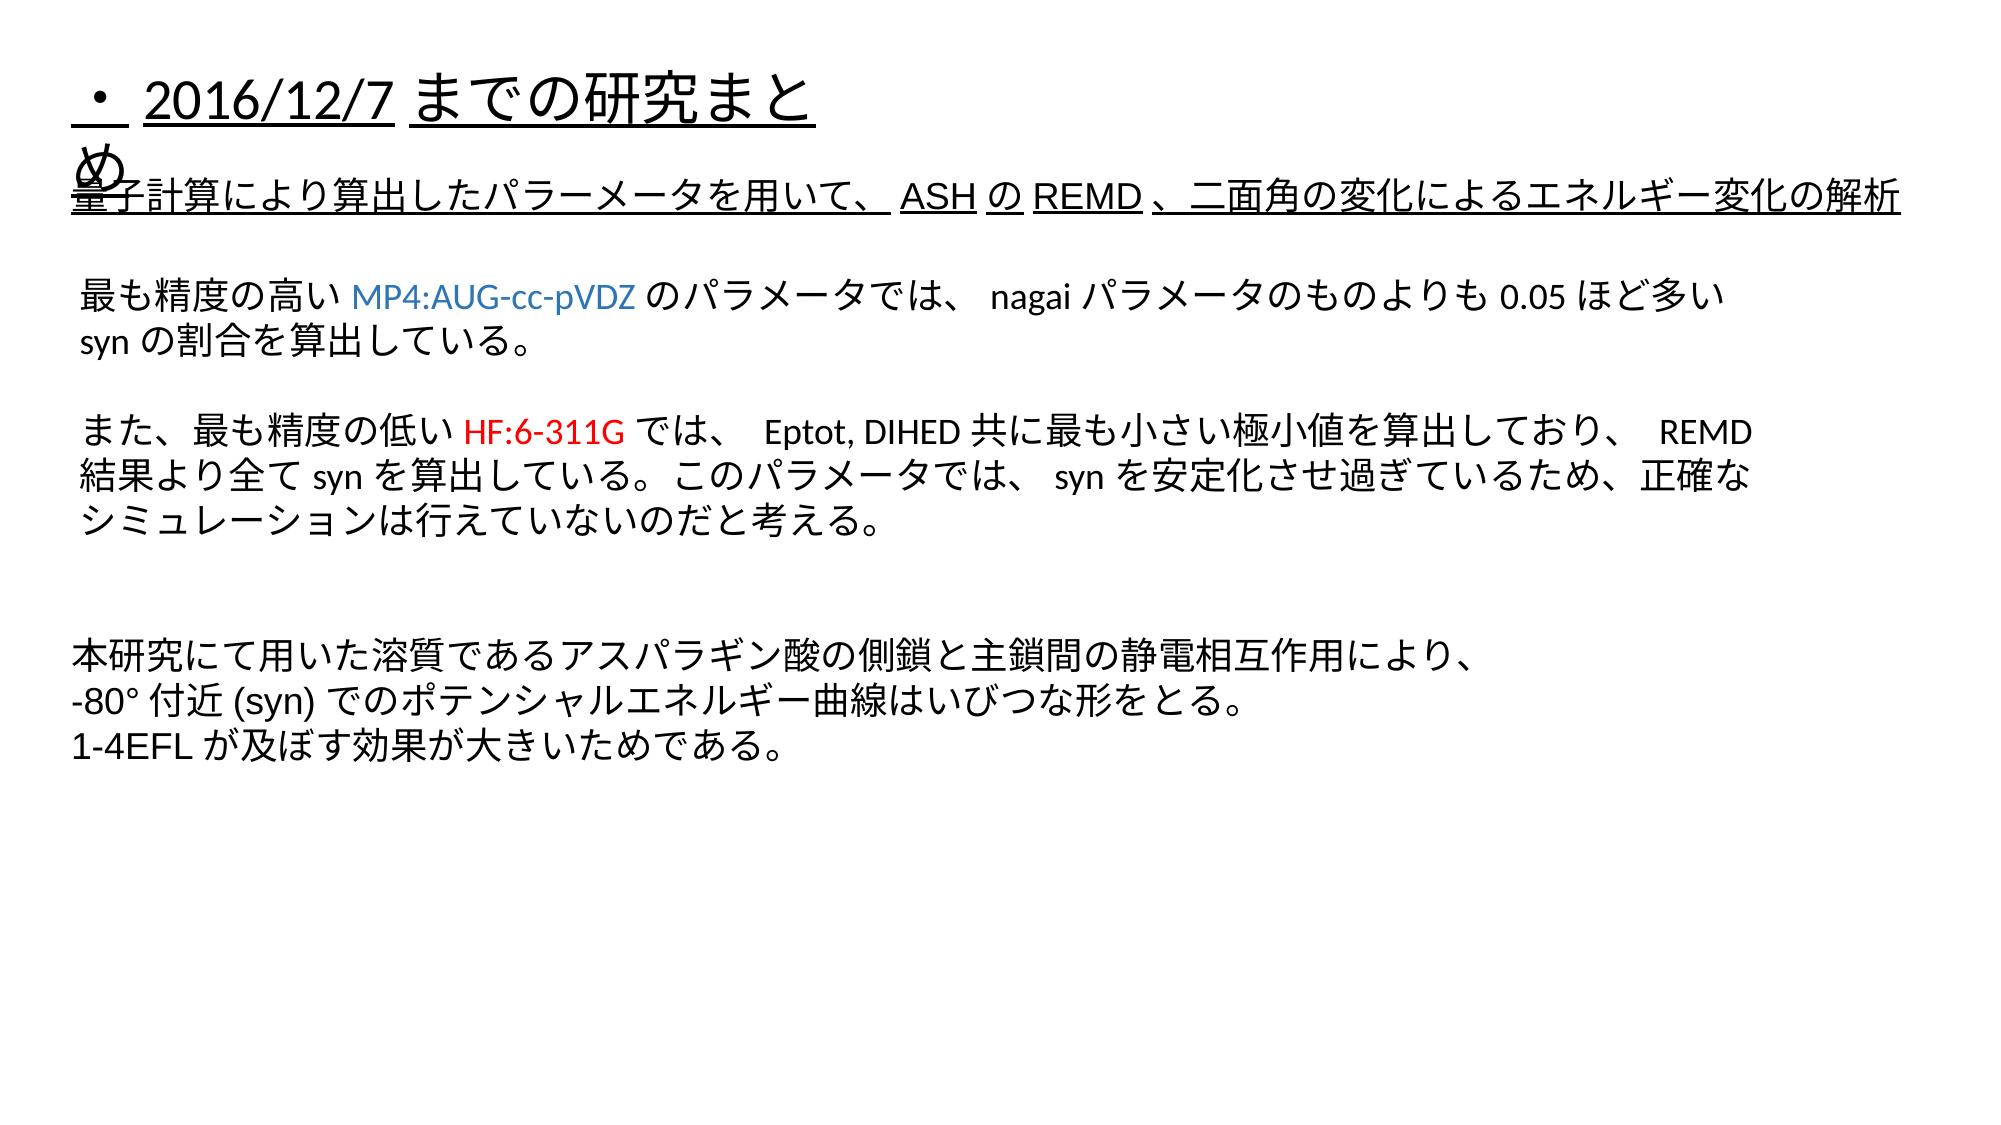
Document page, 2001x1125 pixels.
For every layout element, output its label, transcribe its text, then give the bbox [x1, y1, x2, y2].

text_box ・2016/12/7までの研究まとめ [56, 54, 887, 164]
text_box 量子計算により算出したパラーメータを用いて、ASHのREMD、二面角の変化によるエネルギー変化の解析 [56, 164, 2000, 225]
text_box 本研究にて用いた溶質であるアスパラギン酸の側鎖と主鎖間の静電相互作用により、 -80°付近(syn)でのポテンシャルエネルギー曲線はいびつな形をとる。 1-4EFLが及ぼす効果が大きいためである。 [56, 625, 1512, 775]
text_box 最も精度の高いMP4:AUG-cc-pVDZのパラメータでは、nagaiパラメータのものよりも0.05ほど多いsynの割合を算出している。 また、最も精度の低いHF:6-311Gでは、 Eptot, DIHED共に最も小さい極小値を算出しており、 REMD結果より全てsynを算出している。このパラメータでは、synを安定化させ過ぎているため、正確なシミュレーションは行えていないのだと考える。 [64, 265, 1780, 550]
